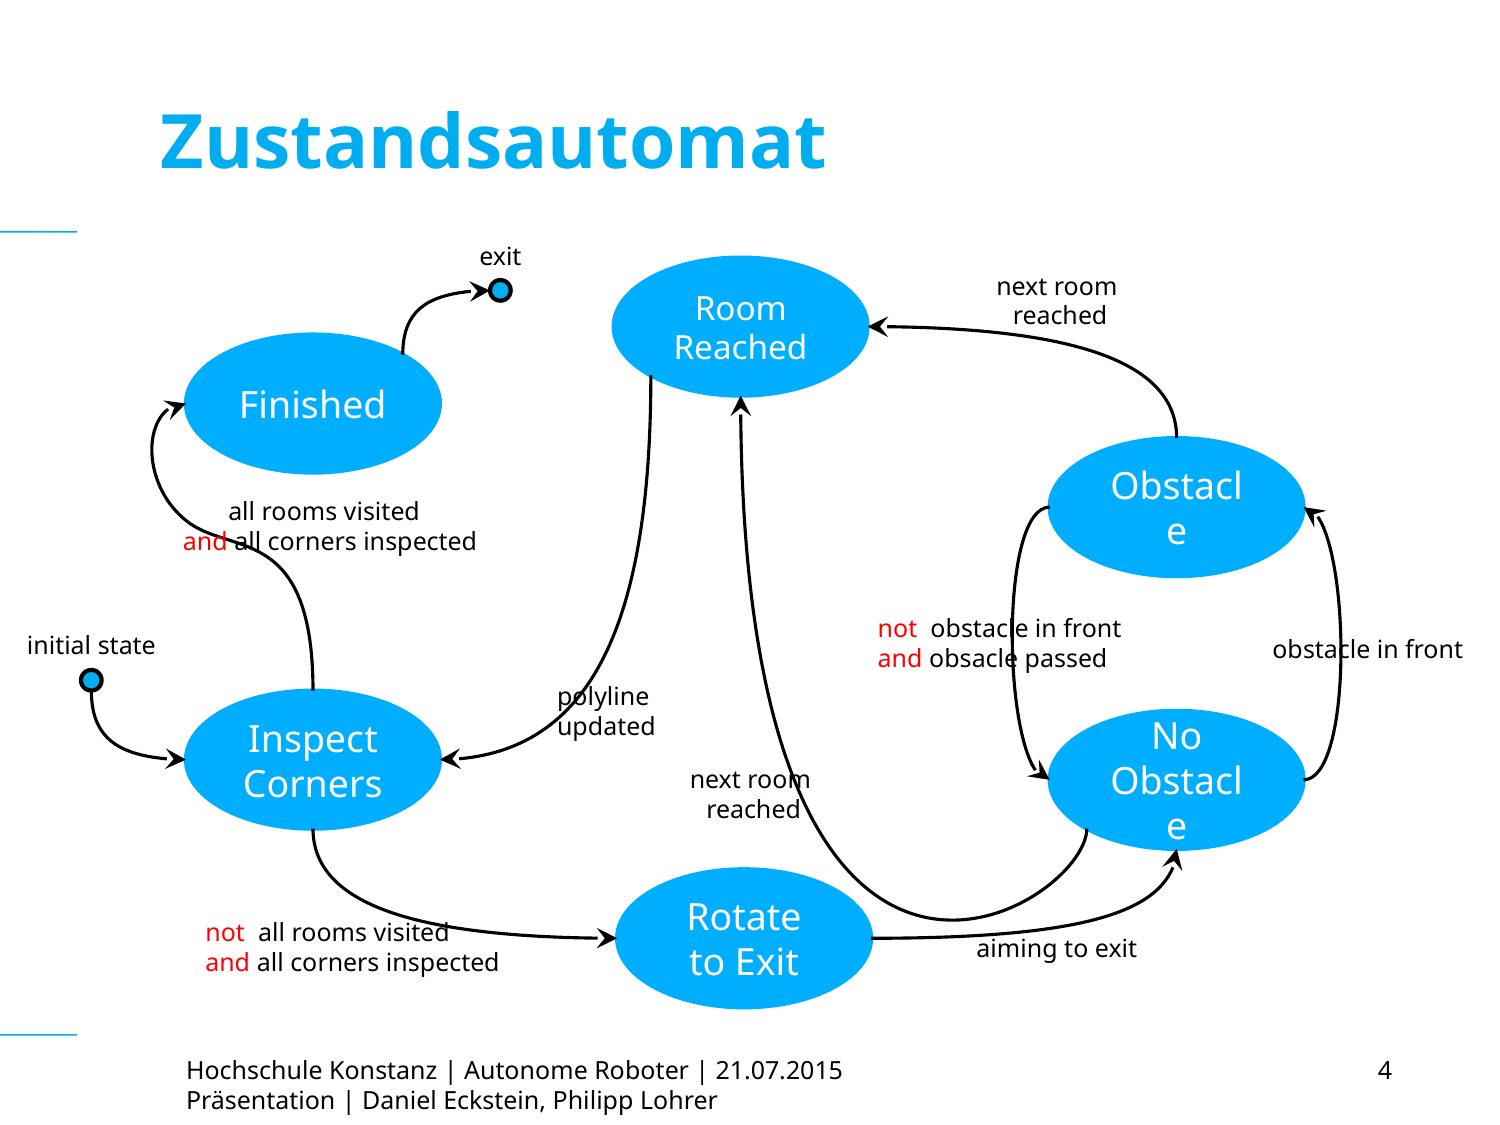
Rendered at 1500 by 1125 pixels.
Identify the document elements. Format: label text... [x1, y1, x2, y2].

text_box Inspect Corners [183, 688, 430, 831]
text_box Rotate to Exit [615, 867, 873, 1010]
text_box No Obstacle [1050, 708, 1306, 851]
text_box Room Reached [611, 255, 870, 398]
text_box obstacle in front [1257, 625, 1298, 671]
text_box not all rooms visited and all corners inspected [190, 908, 404, 984]
text_box next room reached [1084, 262, 1139, 338]
text_box Finished [183, 332, 442, 475]
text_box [870, 848, 1177, 939]
slide_number 4 [1210, 1046, 1407, 1125]
footer Hochschule Konstanz | Autonome Roboter | 21.07.2015 Präsentation | Daniel Eckstein, Philipp Lohrer [171, 1046, 1164, 1125]
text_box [409, 731, 521, 1036]
text_box obstacle in front [1312, 625, 1479, 671]
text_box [696, 438, 1131, 786]
text_box next room reached [675, 756, 833, 831]
text_box Obstacle [1133, 436, 1306, 579]
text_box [105, 483, 348, 611]
text_box [78, 668, 104, 693]
text_box [488, 278, 513, 303]
title Zustandsautomat [145, 45, 1412, 233]
text_box aiming to exit [961, 947, 1159, 970]
text_box initial state [12, 622, 171, 668]
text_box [966, 227, 1079, 437]
text_box exit [464, 232, 537, 278]
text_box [413, 278, 479, 367]
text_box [103, 677, 174, 773]
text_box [353, 461, 738, 674]
text_box polyline updated [542, 681, 671, 748]
